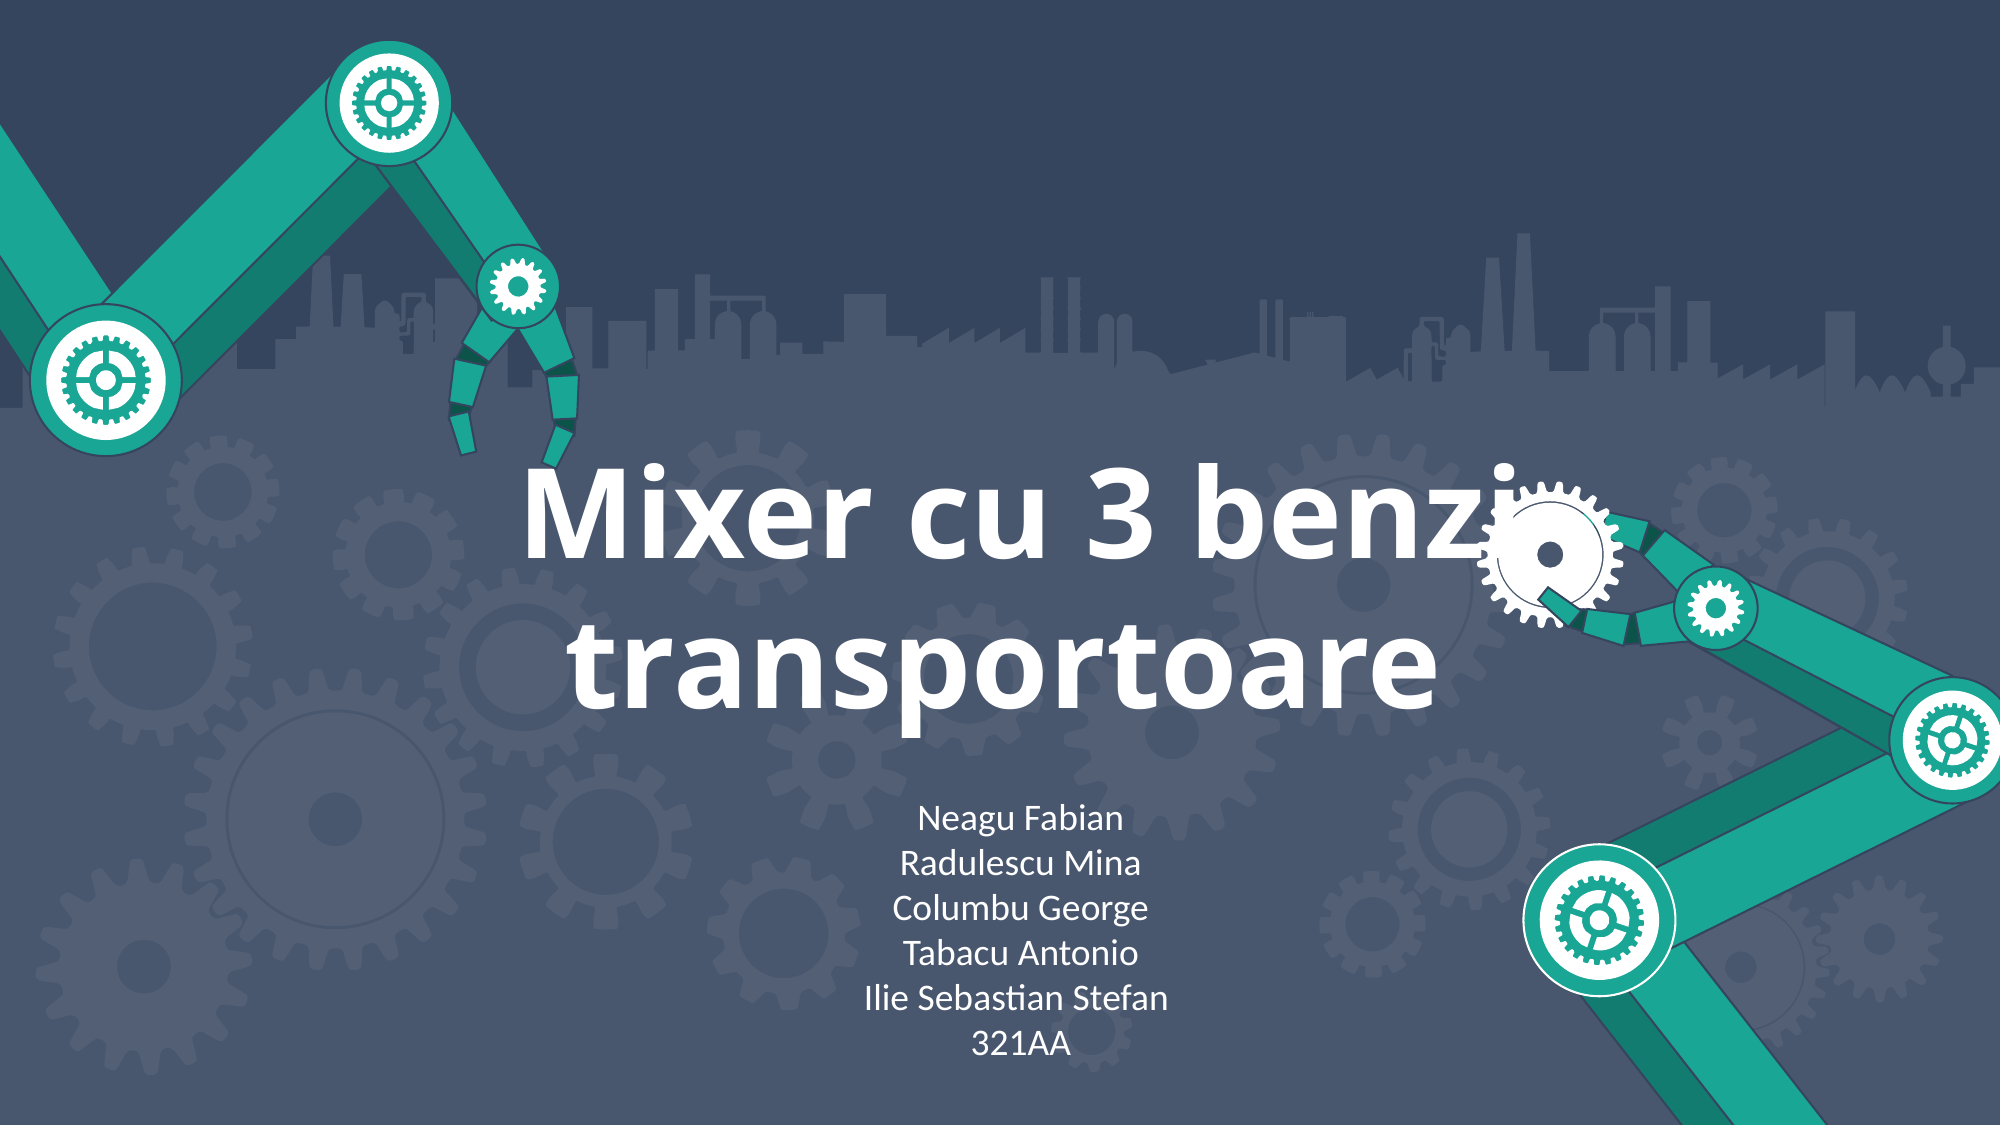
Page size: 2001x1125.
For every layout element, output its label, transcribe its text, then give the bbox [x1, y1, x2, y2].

text_box Neagu Fabian Radulescu Mina Columbu George Tabacu Antonio Ilie Sebastian Stefan 321AA [755, 785, 1287, 1071]
text_box Mixer cu 3 benzi transportoare [500, 425, 1542, 741]
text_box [1554, 565, 1758, 661]
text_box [476, 244, 595, 453]
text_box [0, 39, 532, 457]
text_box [1515, 481, 2000, 1095]
